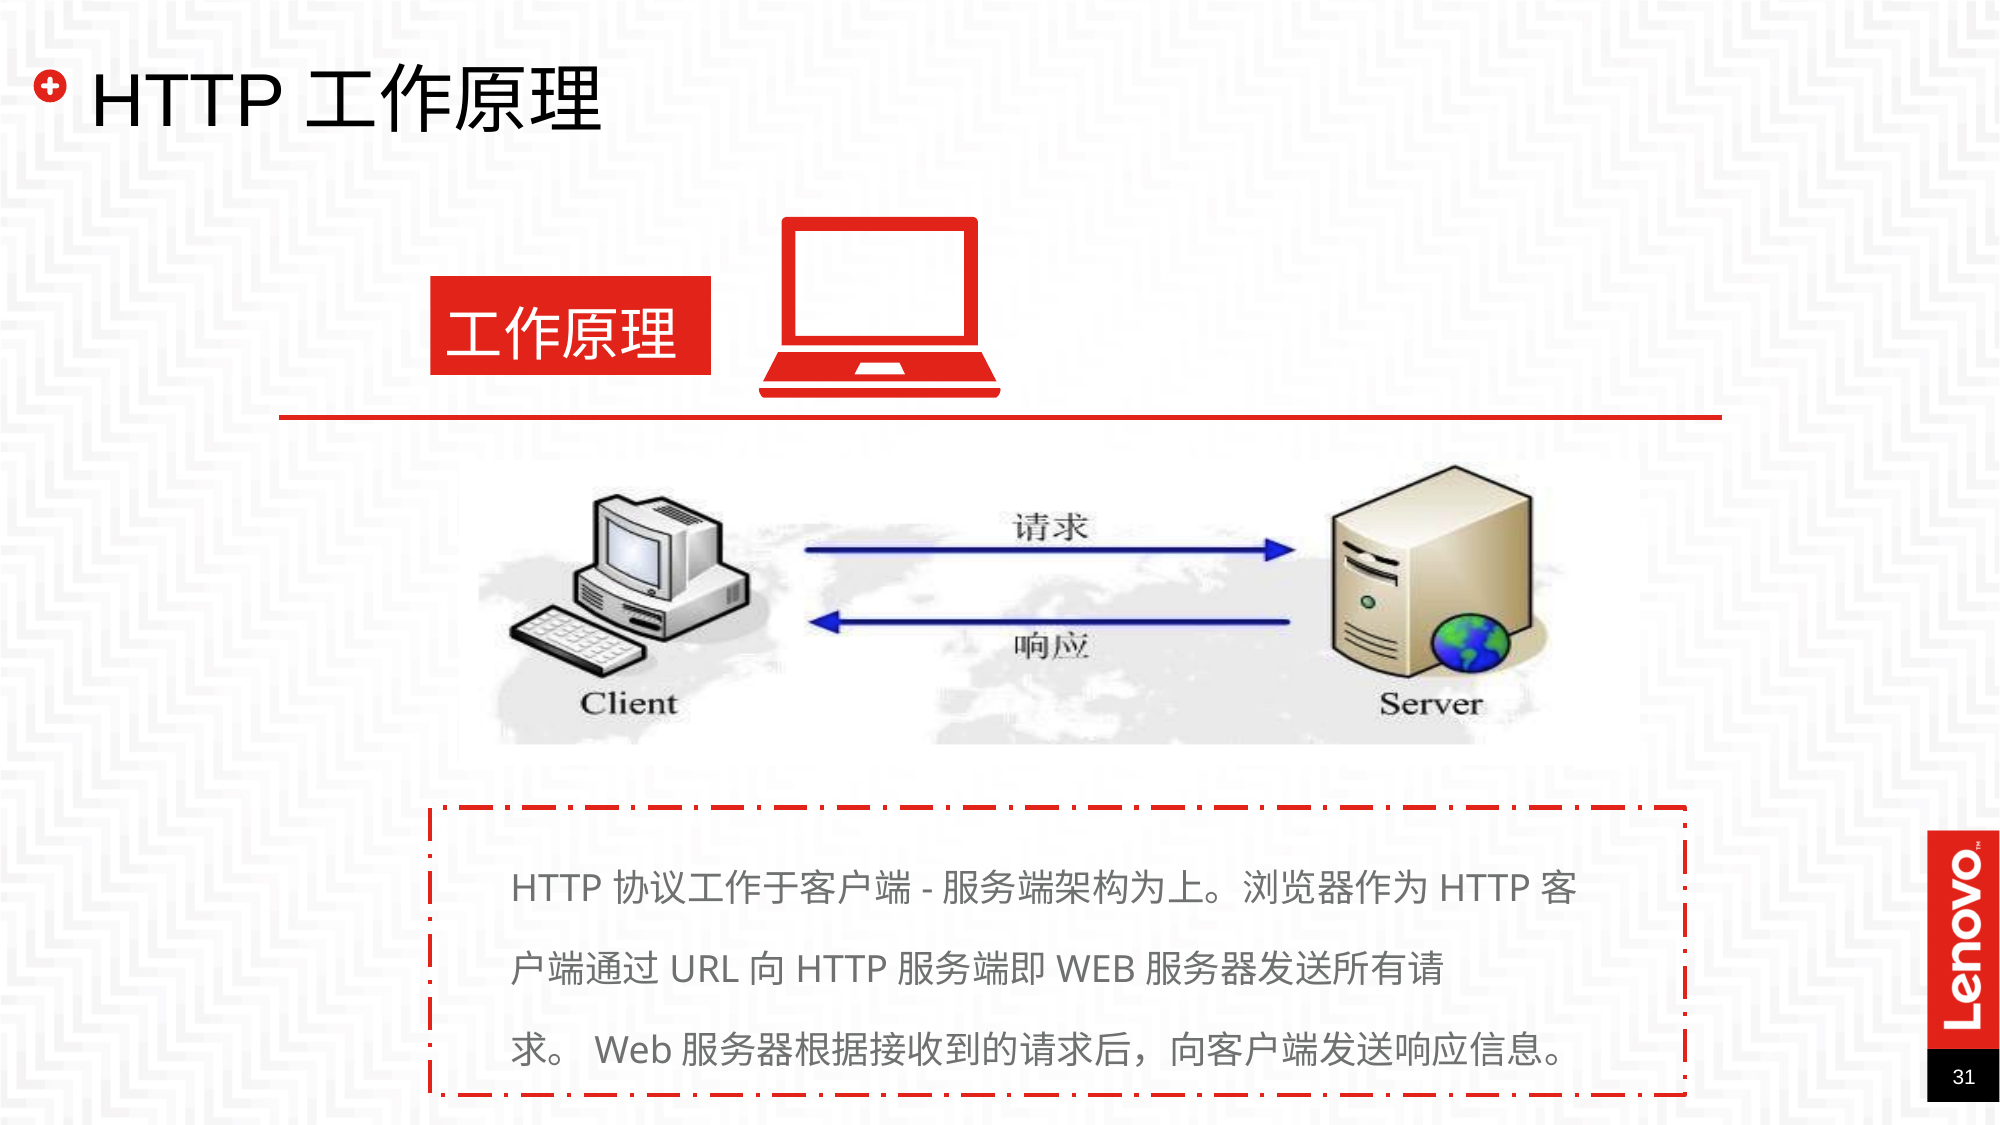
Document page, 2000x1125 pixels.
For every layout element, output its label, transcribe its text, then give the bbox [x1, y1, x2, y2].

title HTTP工作原理 [90, 45, 1907, 131]
text_box [781, 216, 979, 346]
text_box 工作原理 [430, 276, 711, 375]
picture [0, 0, 2000, 1125]
text_box [762, 352, 997, 382]
picture [1928, 831, 2000, 1049]
text_box [428, 805, 1687, 1097]
text_box [758, 388, 1001, 398]
